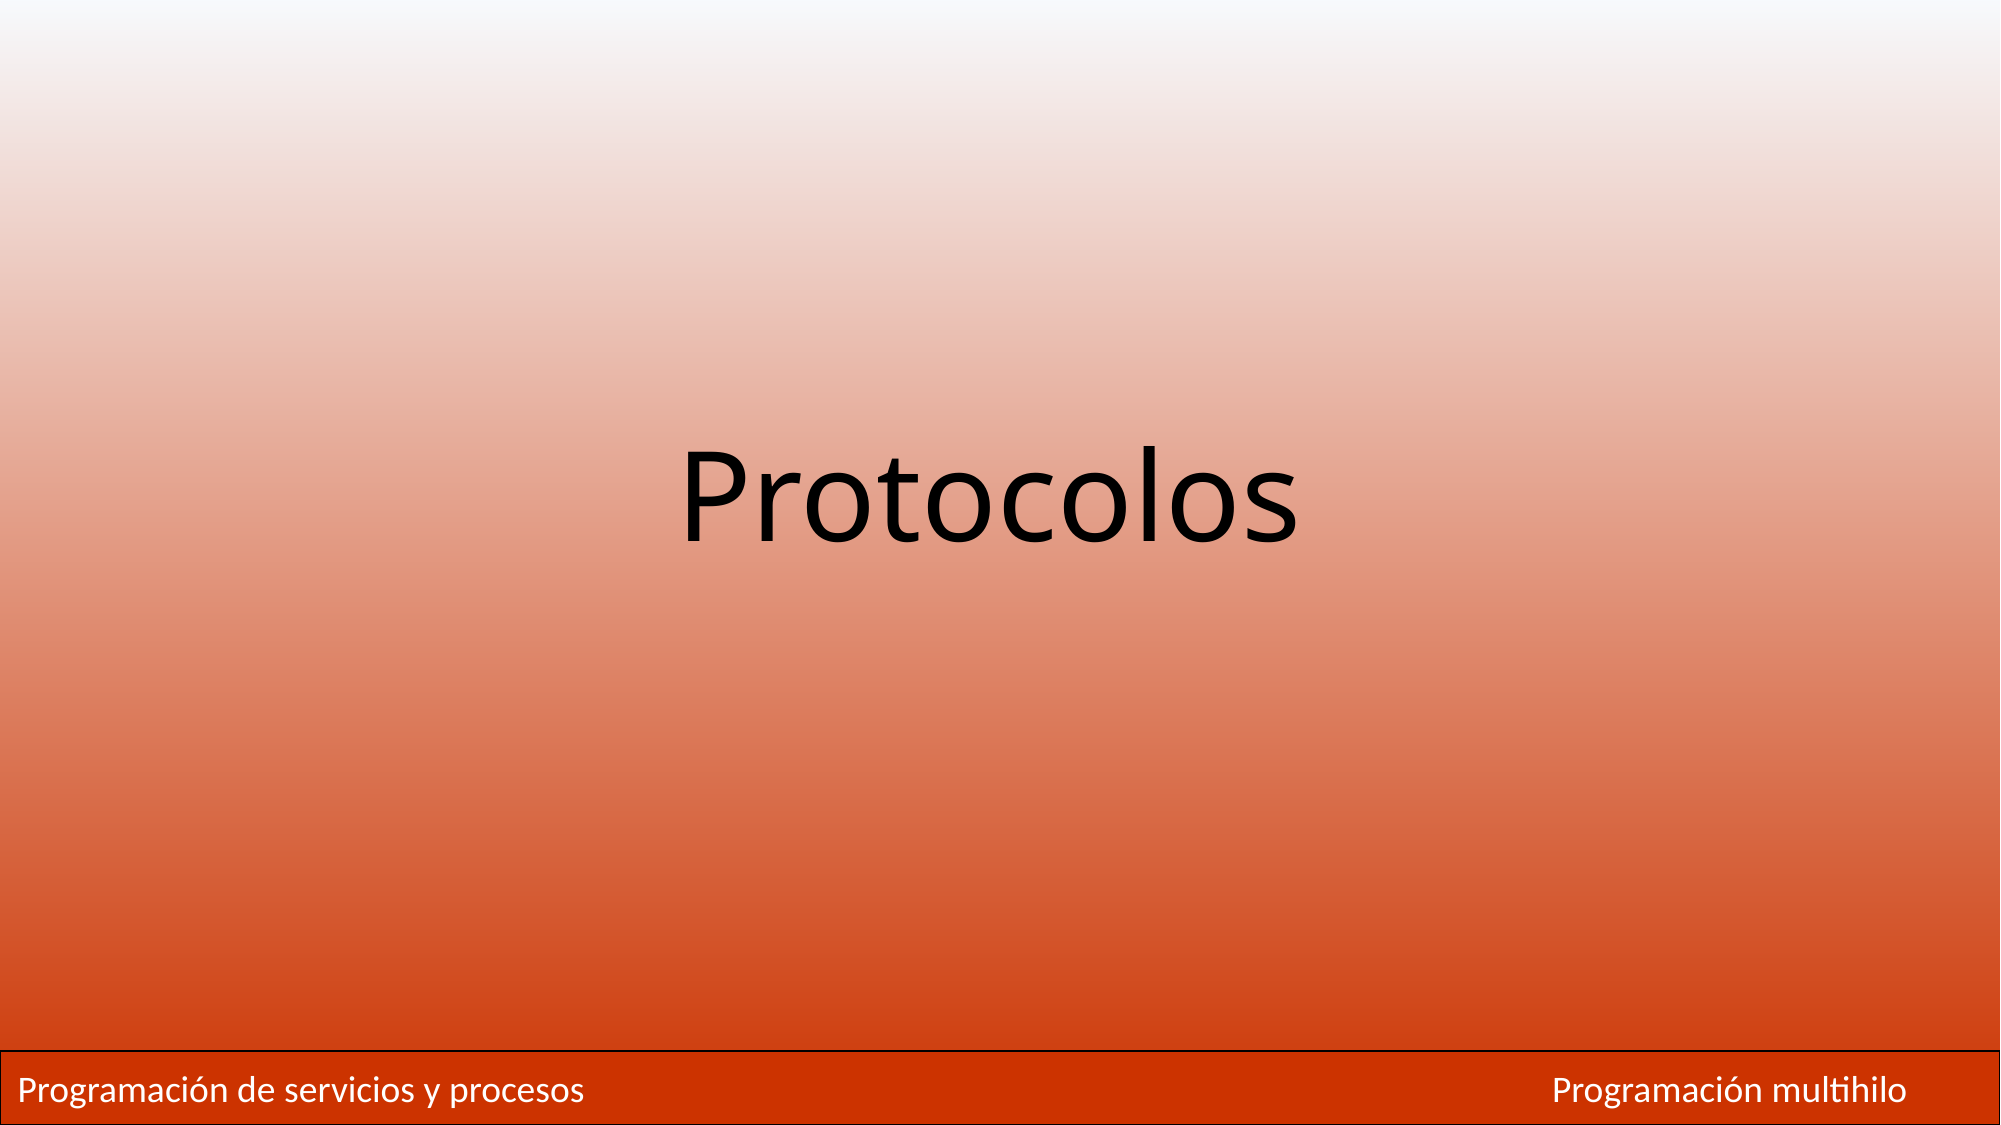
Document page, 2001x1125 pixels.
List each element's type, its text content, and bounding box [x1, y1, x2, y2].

text_box [0, 1050, 2000, 1125]
title Protocolos [191, 184, 1787, 577]
text_box Programación de servicios y procesos [3, 1057, 601, 1118]
text_box Programación multihilo [1537, 1057, 1923, 1118]
